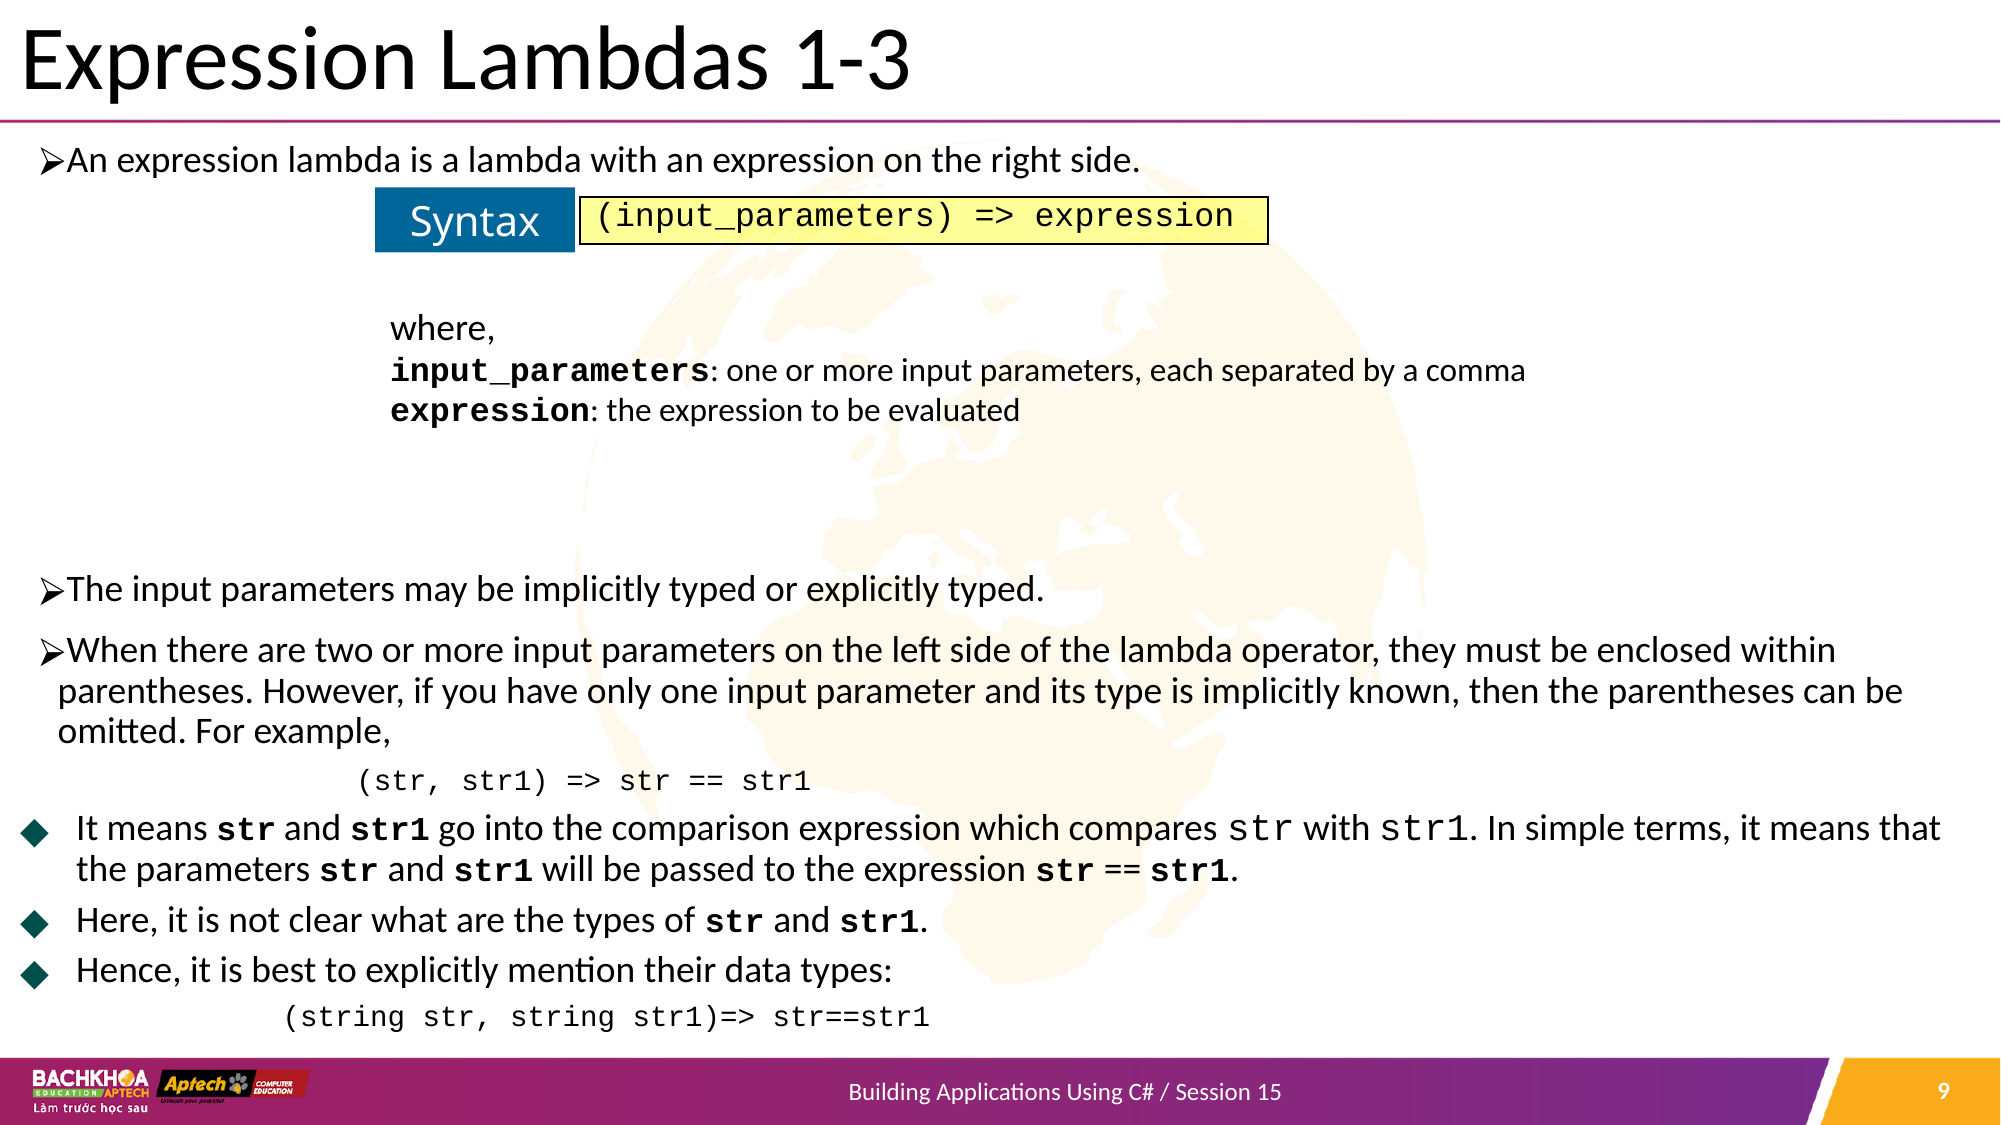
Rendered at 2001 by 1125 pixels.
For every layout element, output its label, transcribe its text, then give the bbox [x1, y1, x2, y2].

text_box where, input_parameters: one or more input parameters, each separated by a comma expression: the expression to be evaluated [375, 295, 1613, 471]
text_box (input_parameters) => expression [580, 196, 1268, 244]
list An expression lambda is a lambda with an expression on the right side. The input parameters may be implicitly typed or explicitly typed. When there are two or more input parameters on the left side of the lambda operator, they must be enclosed within parentheses. However, if you have only one input parameter and its type is implicitly known, then the parentheses can be omitted. For example, (str, str1) => str == str1 It means str and str1 go into the comparison expression which compares str with str1. In simple terms, it means that the parameters str and str1 will be passed to the expression str == str1. Here, it is not clear what are the types of str and str1. Hence, it is best to explicitly mention their data types: (string str, string str1)=> str==str1 [5, 125, 1993, 1014]
text_box Syntax [375, 187, 575, 253]
title Expression Lambdas 1-3 [5, 3, 1993, 116]
slide_number ‹#› [1899, 1059, 1988, 1120]
footer Building Applications Using C# / Session 15 [324, 1060, 1813, 1120]
picture [0, 0, 2001, 1125]
